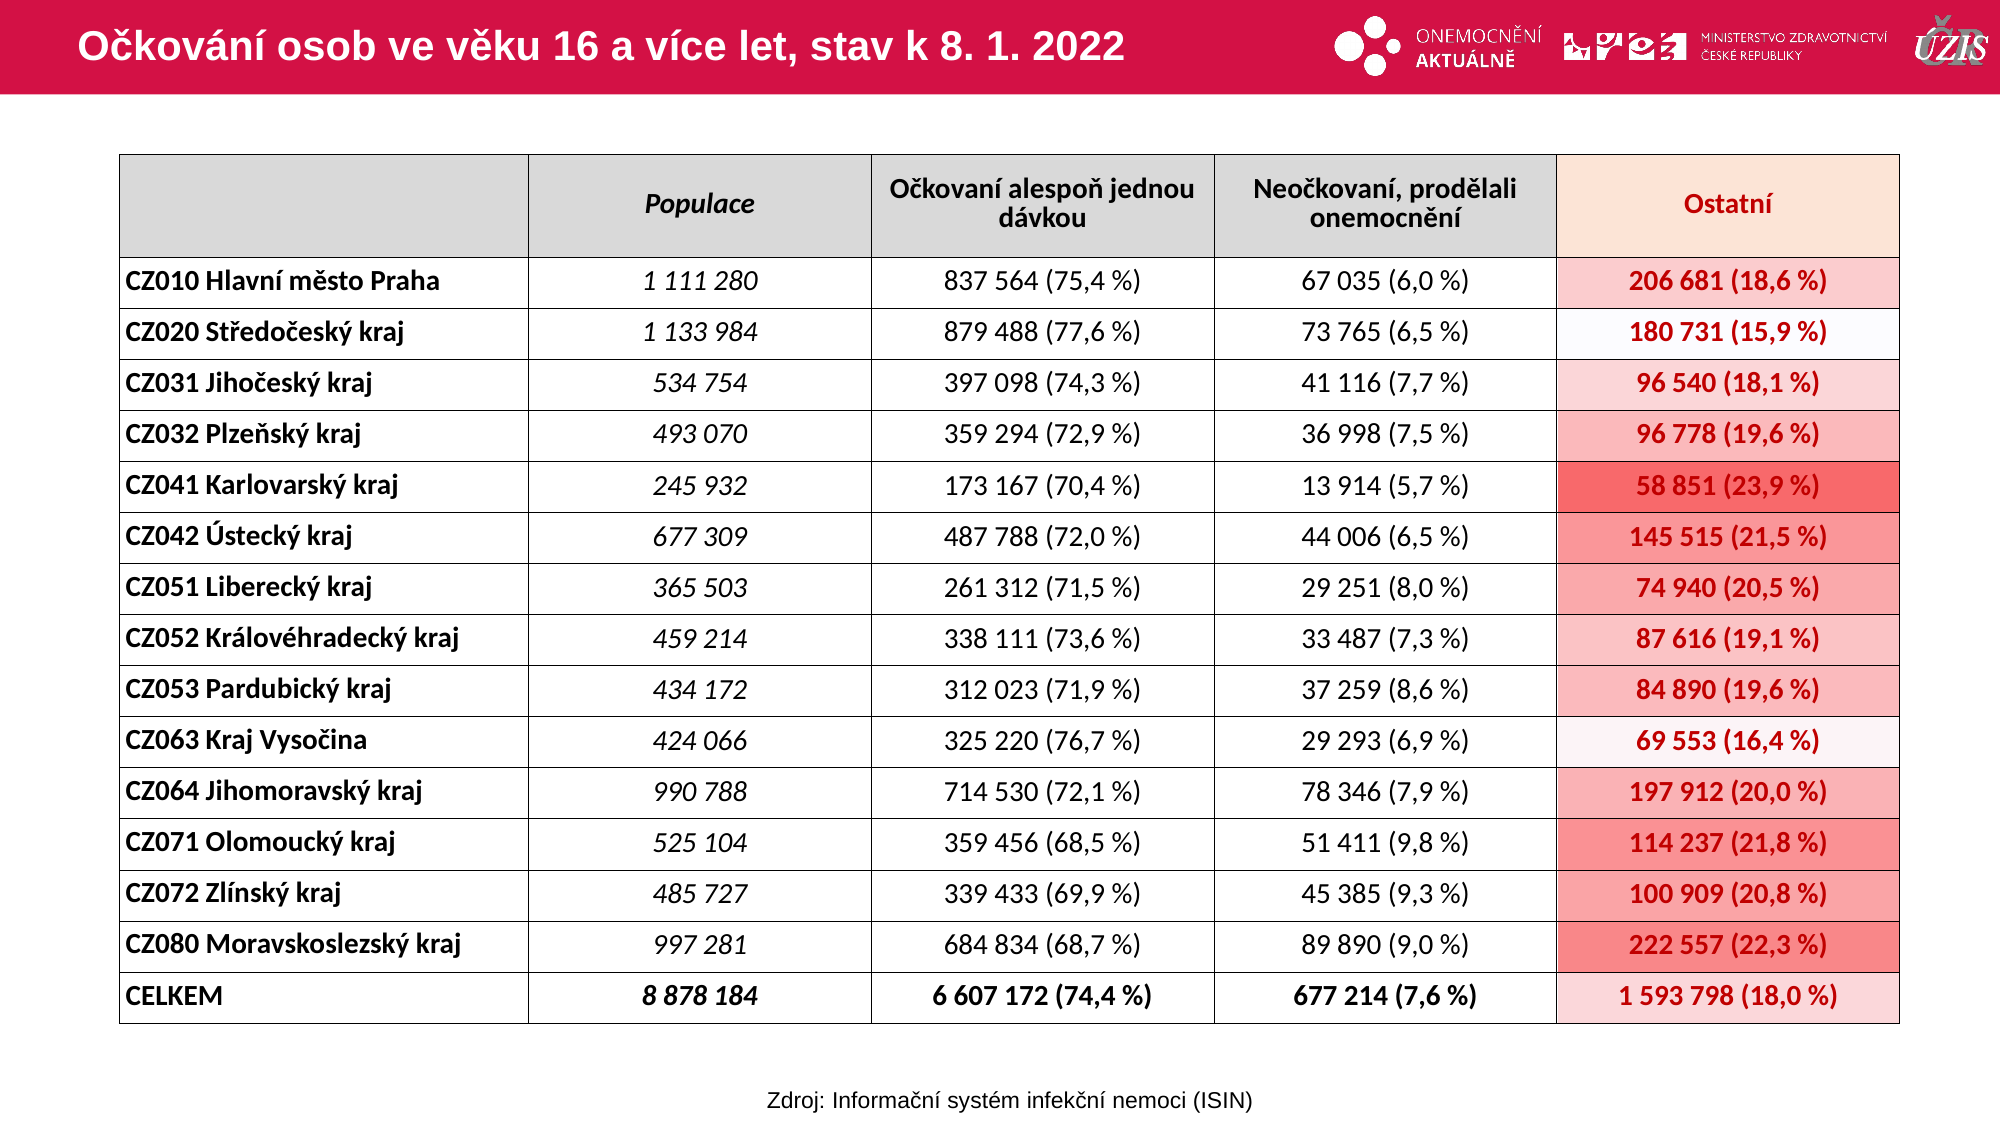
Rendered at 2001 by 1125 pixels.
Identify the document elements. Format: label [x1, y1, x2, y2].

table_header [529, 155, 871, 257]
table_cell [872, 922, 1214, 972]
table_cell [1215, 666, 1556, 716]
table_cell [1557, 411, 1899, 461]
table_cell [872, 666, 1214, 716]
title [62, 0, 1305, 95]
table_cell [1215, 309, 1556, 359]
table_header [872, 155, 1214, 257]
table_cell [529, 564, 871, 614]
table_cell [1557, 871, 1899, 921]
table_cell [872, 360, 1214, 410]
table_cell [529, 309, 871, 359]
table_cell [529, 615, 871, 665]
table_cell [1215, 922, 1556, 972]
table_cell [1215, 513, 1556, 563]
table_cell [1557, 615, 1899, 665]
table_cell [1557, 973, 1899, 1023]
table_cell [1215, 258, 1556, 308]
table_cell [872, 819, 1214, 870]
table_cell [120, 411, 528, 461]
table_cell [529, 973, 871, 1023]
table_cell [120, 768, 528, 818]
table_cell [1215, 360, 1556, 410]
table_cell [872, 615, 1214, 665]
table_cell [529, 411, 871, 461]
table_cell [1215, 717, 1556, 767]
table_cell [529, 717, 871, 767]
table_cell [1215, 462, 1556, 512]
table_cell [1215, 871, 1556, 921]
table_header [1557, 155, 1899, 257]
table_cell [1557, 922, 1899, 972]
table_cell [1557, 360, 1899, 410]
table_cell [529, 360, 871, 410]
table_cell [120, 360, 528, 410]
table_cell [872, 411, 1214, 461]
table_cell [529, 462, 871, 512]
table_cell [872, 768, 1214, 818]
table_cell [120, 462, 528, 512]
table_cell [1557, 258, 1899, 308]
table_cell [120, 871, 528, 921]
table_cell [1215, 973, 1556, 1023]
table_cell [120, 258, 528, 308]
picture [1915, 15, 1989, 66]
table_cell [529, 666, 871, 716]
table_cell [120, 922, 528, 972]
table_cell [1215, 564, 1556, 614]
table_cell [1557, 564, 1899, 614]
table_cell [1557, 819, 1899, 870]
table_cell [872, 309, 1214, 359]
table_cell [529, 819, 871, 870]
table_cell [872, 513, 1214, 563]
table_cell [529, 513, 871, 563]
table_cell [120, 513, 528, 563]
table_cell [529, 768, 871, 818]
table_cell [1557, 666, 1899, 716]
table_cell [872, 564, 1214, 614]
table_cell [120, 564, 528, 614]
table_cell [872, 871, 1214, 921]
table_cell [529, 871, 871, 921]
table_cell [1557, 462, 1899, 512]
table_header [1215, 155, 1556, 257]
table_cell [1215, 819, 1556, 870]
table_cell [120, 819, 528, 870]
table_cell [120, 973, 528, 1023]
table_cell [529, 258, 871, 308]
table_cell [1215, 615, 1556, 665]
table_cell [1557, 717, 1899, 767]
table_header [120, 155, 528, 257]
table_cell [1215, 411, 1556, 461]
table_cell [872, 717, 1214, 767]
table_cell [120, 309, 528, 359]
table_cell [872, 258, 1214, 308]
picture [1563, 31, 1888, 60]
table_cell [1557, 513, 1899, 563]
table_cell [120, 666, 528, 716]
table_cell [120, 615, 528, 665]
table_cell [1557, 309, 1899, 359]
table_cell [872, 462, 1214, 512]
table_cell [872, 973, 1214, 1023]
picture [1334, 16, 1542, 76]
text_box [752, 1078, 1269, 1121]
table_cell [529, 922, 871, 972]
table_cell [1557, 768, 1899, 818]
table_cell [120, 717, 528, 767]
table_cell [1215, 768, 1556, 818]
